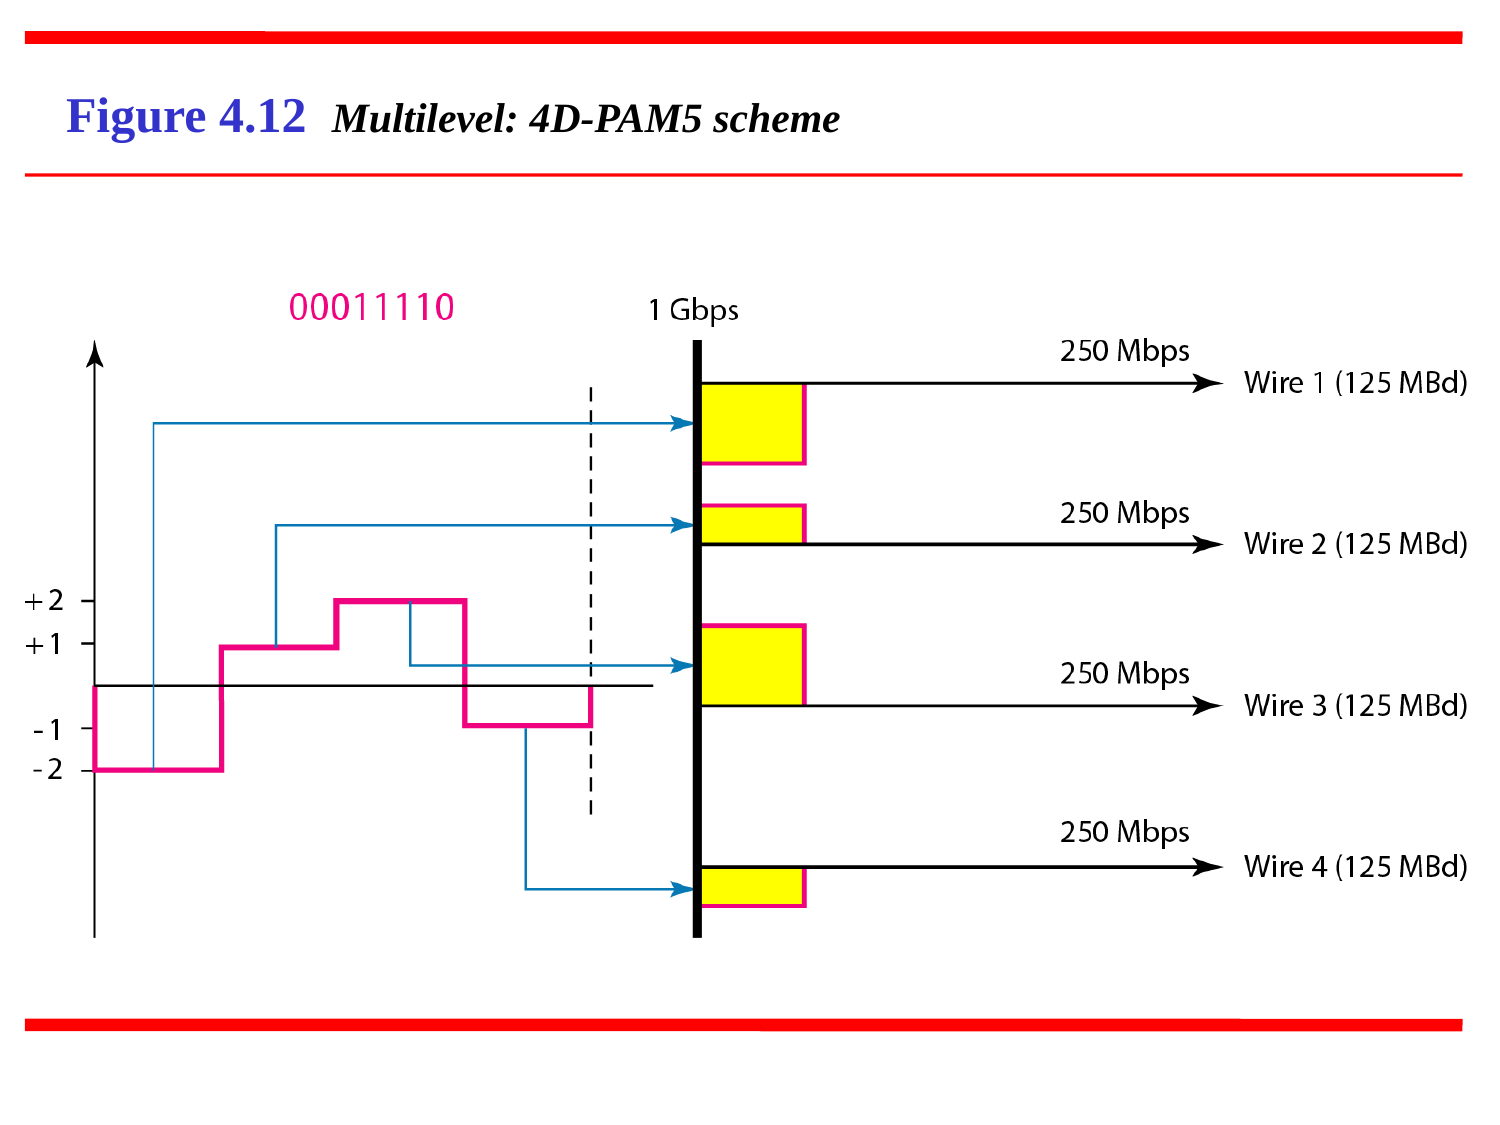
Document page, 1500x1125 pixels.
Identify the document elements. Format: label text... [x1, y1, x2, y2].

picture [24, 285, 1470, 938]
text_box Figure 4.12 Multilevel: 4D-PAM5 scheme [51, 74, 856, 150]
